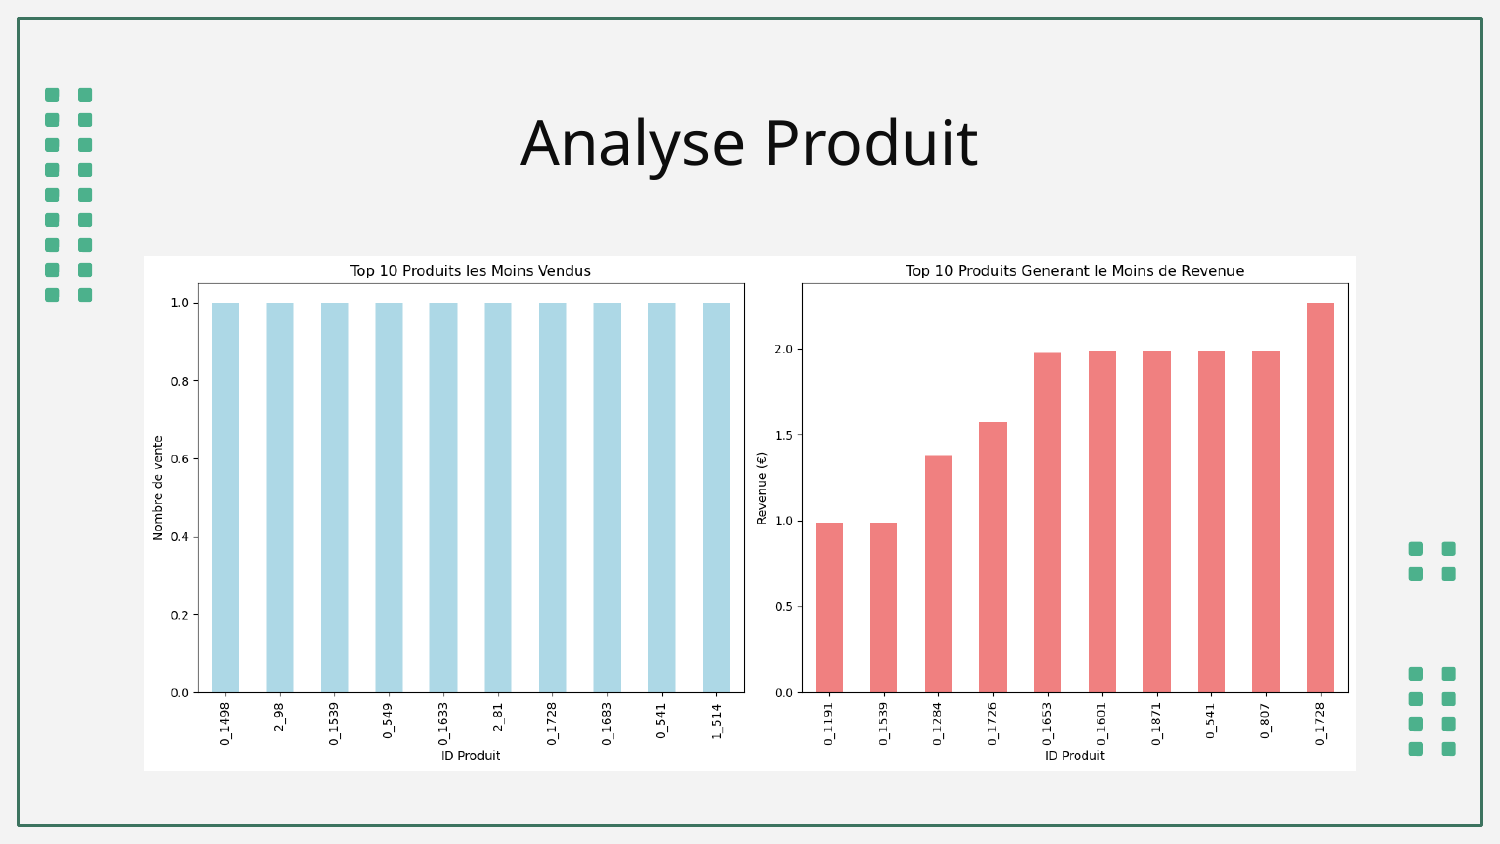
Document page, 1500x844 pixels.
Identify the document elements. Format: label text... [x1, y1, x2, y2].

title Analyse Produit [118, 87, 1382, 182]
picture [143, 256, 1356, 771]
